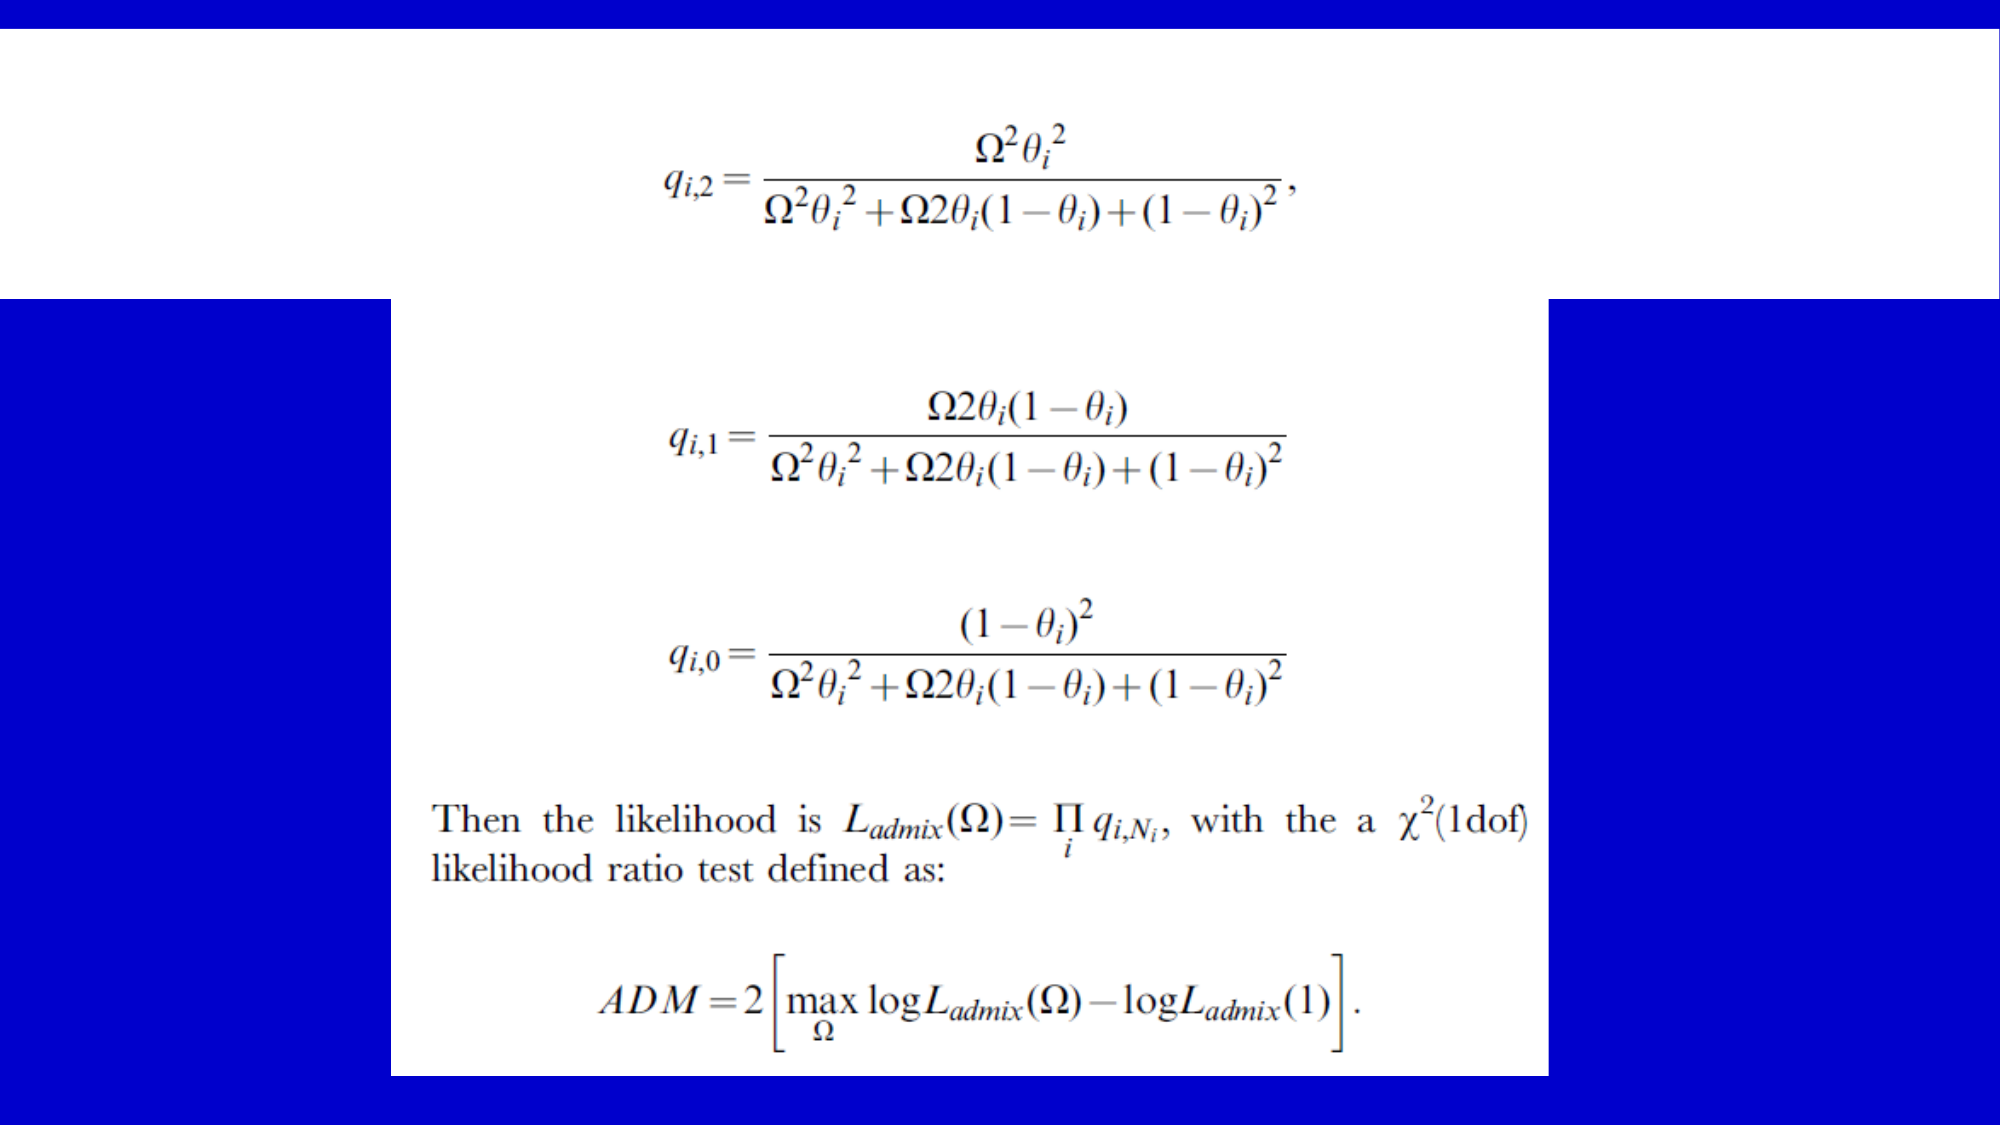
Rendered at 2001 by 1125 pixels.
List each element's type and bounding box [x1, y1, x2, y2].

list [390, 76, 1549, 1077]
